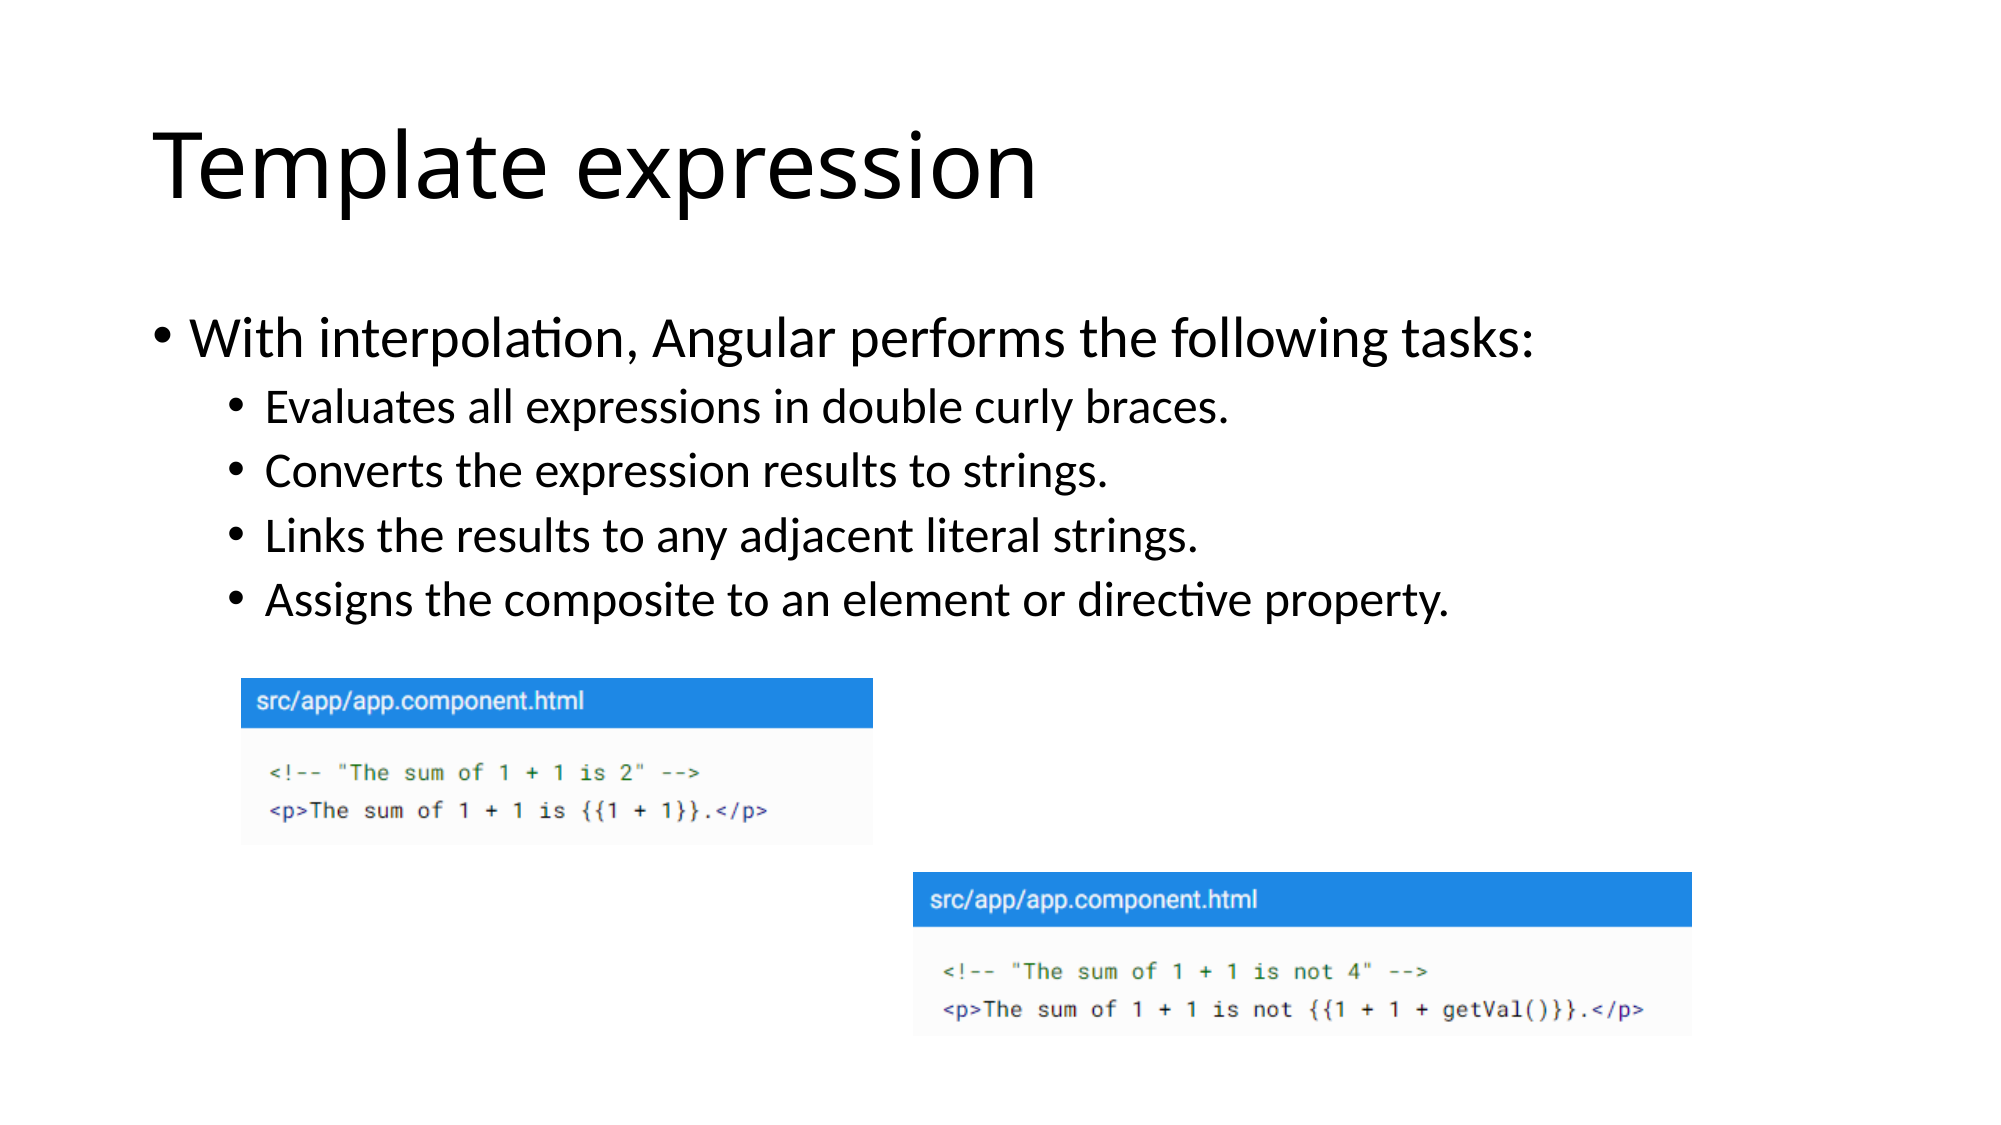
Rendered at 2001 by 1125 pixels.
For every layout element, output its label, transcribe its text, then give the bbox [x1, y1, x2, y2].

list With interpolation, Angular performs the following tasks: Evaluates all expressions in double curly braces. Converts the expression results to strings. Links the results to any adjacent literal strings. Assigns the composite to an element or directive property. [137, 299, 1863, 1014]
picture [913, 872, 1692, 1036]
title Template expression [137, 59, 1863, 278]
picture [241, 678, 873, 845]
